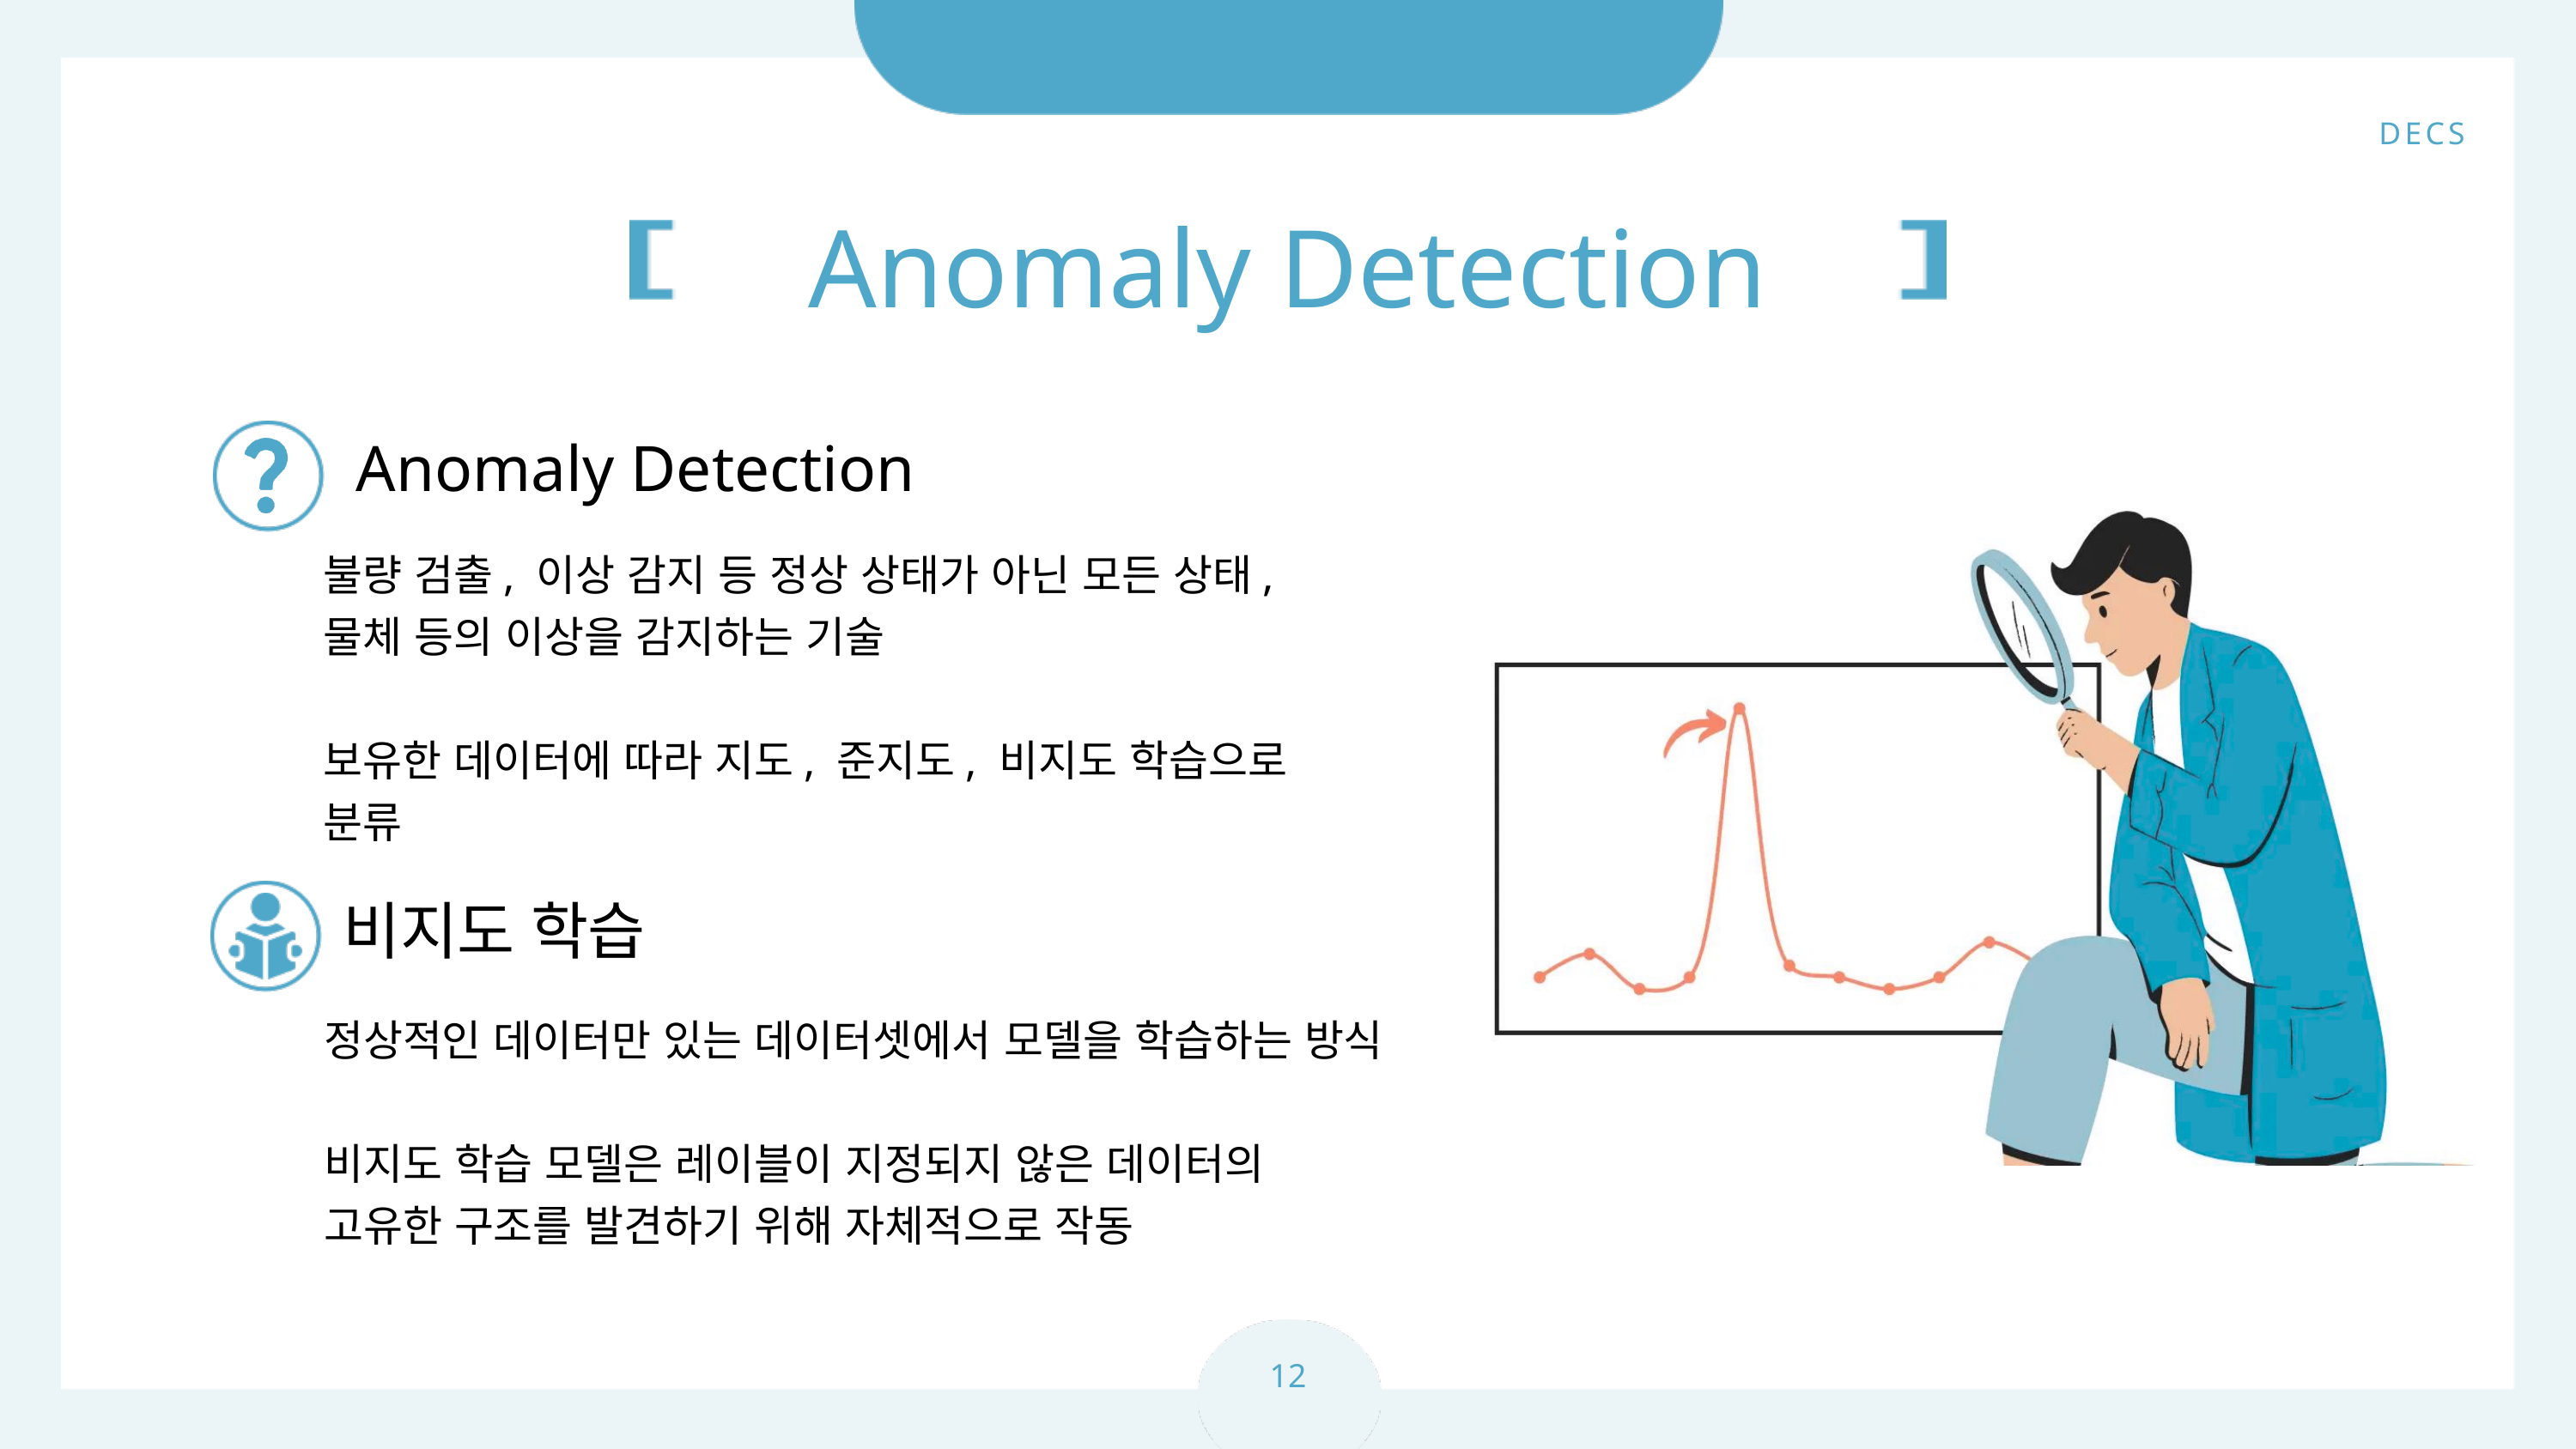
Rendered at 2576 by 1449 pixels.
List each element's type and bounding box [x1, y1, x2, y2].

text_box [210, 881, 1461, 1250]
picture [61, 0, 2515, 1449]
text_box [212, 420, 1332, 785]
